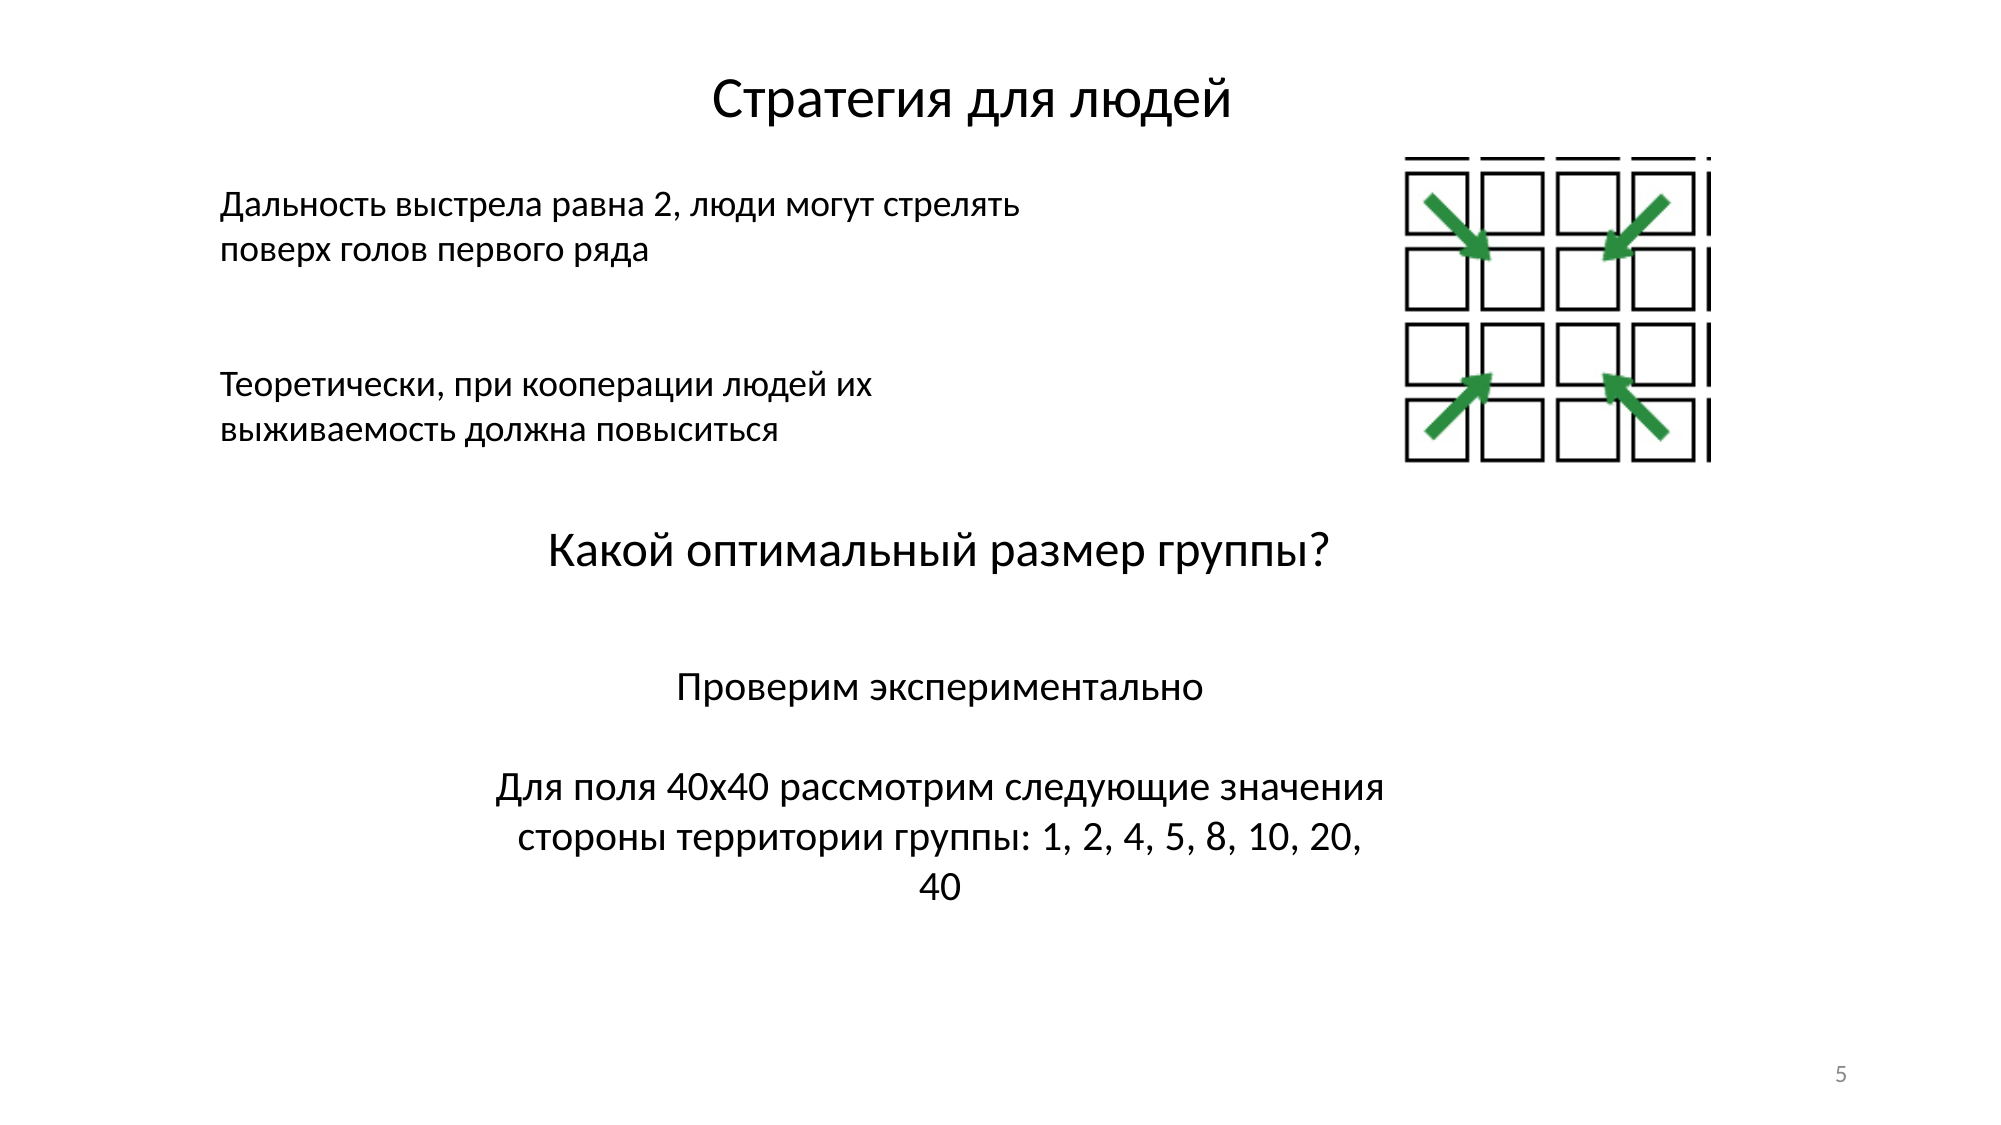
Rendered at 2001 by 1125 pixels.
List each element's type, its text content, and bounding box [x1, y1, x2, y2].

text_box Проверим экспериментально Для поля 40х40 рассмотрим следующие значения стороны территории группы: 1, 2, 4, 5, 8, 10, 20, 40 [478, 651, 1402, 916]
text_box Какой оптимальный размер группы? [533, 508, 1347, 584]
text_box Дальность выстрела равна 2, люди могут стрелять поверх голов первого ряда Теоретически, при кооперации людей их выживаемость должна повыситься [205, 171, 1047, 456]
text_box Стратегия для людей [697, 51, 1249, 137]
slide_number 4 [1412, 1042, 1863, 1103]
picture [1397, 157, 1711, 474]
